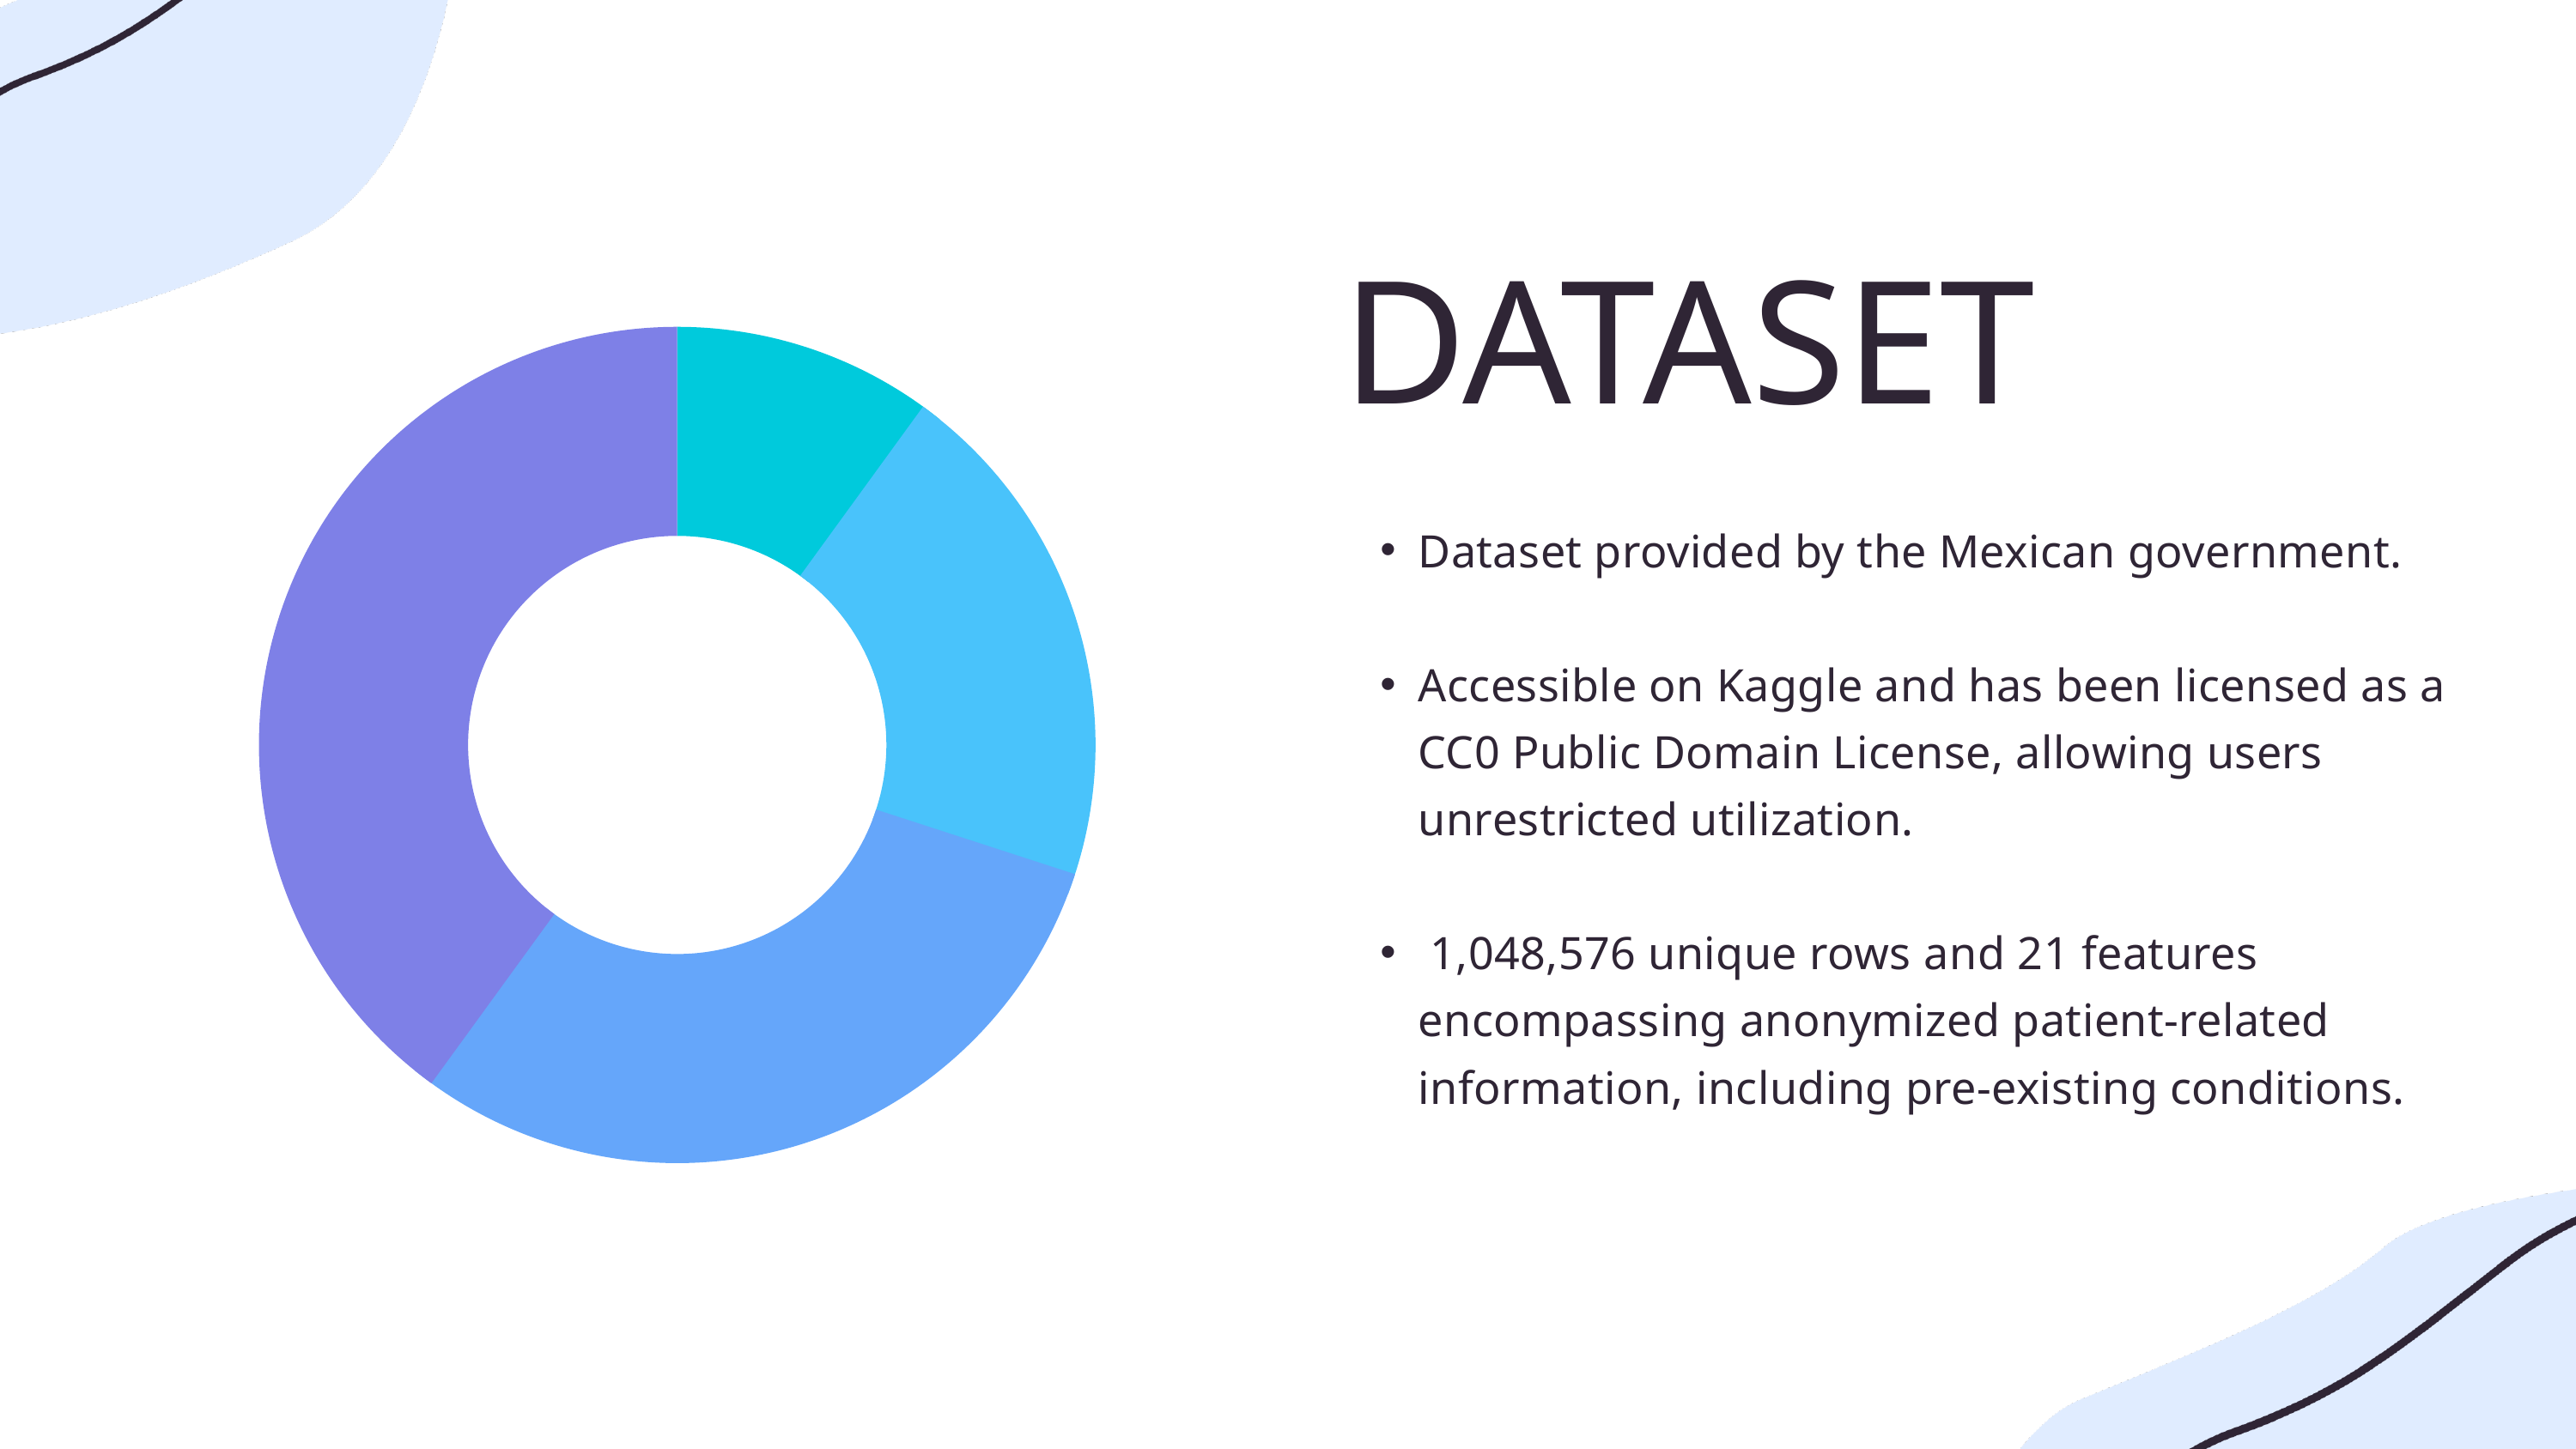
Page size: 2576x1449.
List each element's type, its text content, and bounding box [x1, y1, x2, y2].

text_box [1341, 239, 2481, 837]
text_box [1911, 1165, 2576, 1449]
text_box Dataset provided by the Mexican government. Accessible on Kaggle and has been licensed as a CC0 Public Domain License, allowing users unrestricted utilization. 1,048,576 unique rows and 21 features encompassing anonymized patient-related information, including pre-existing conditions. [1342, 843, 2481, 1113]
text_box [0, 0, 486, 371]
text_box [258, 326, 1097, 1164]
